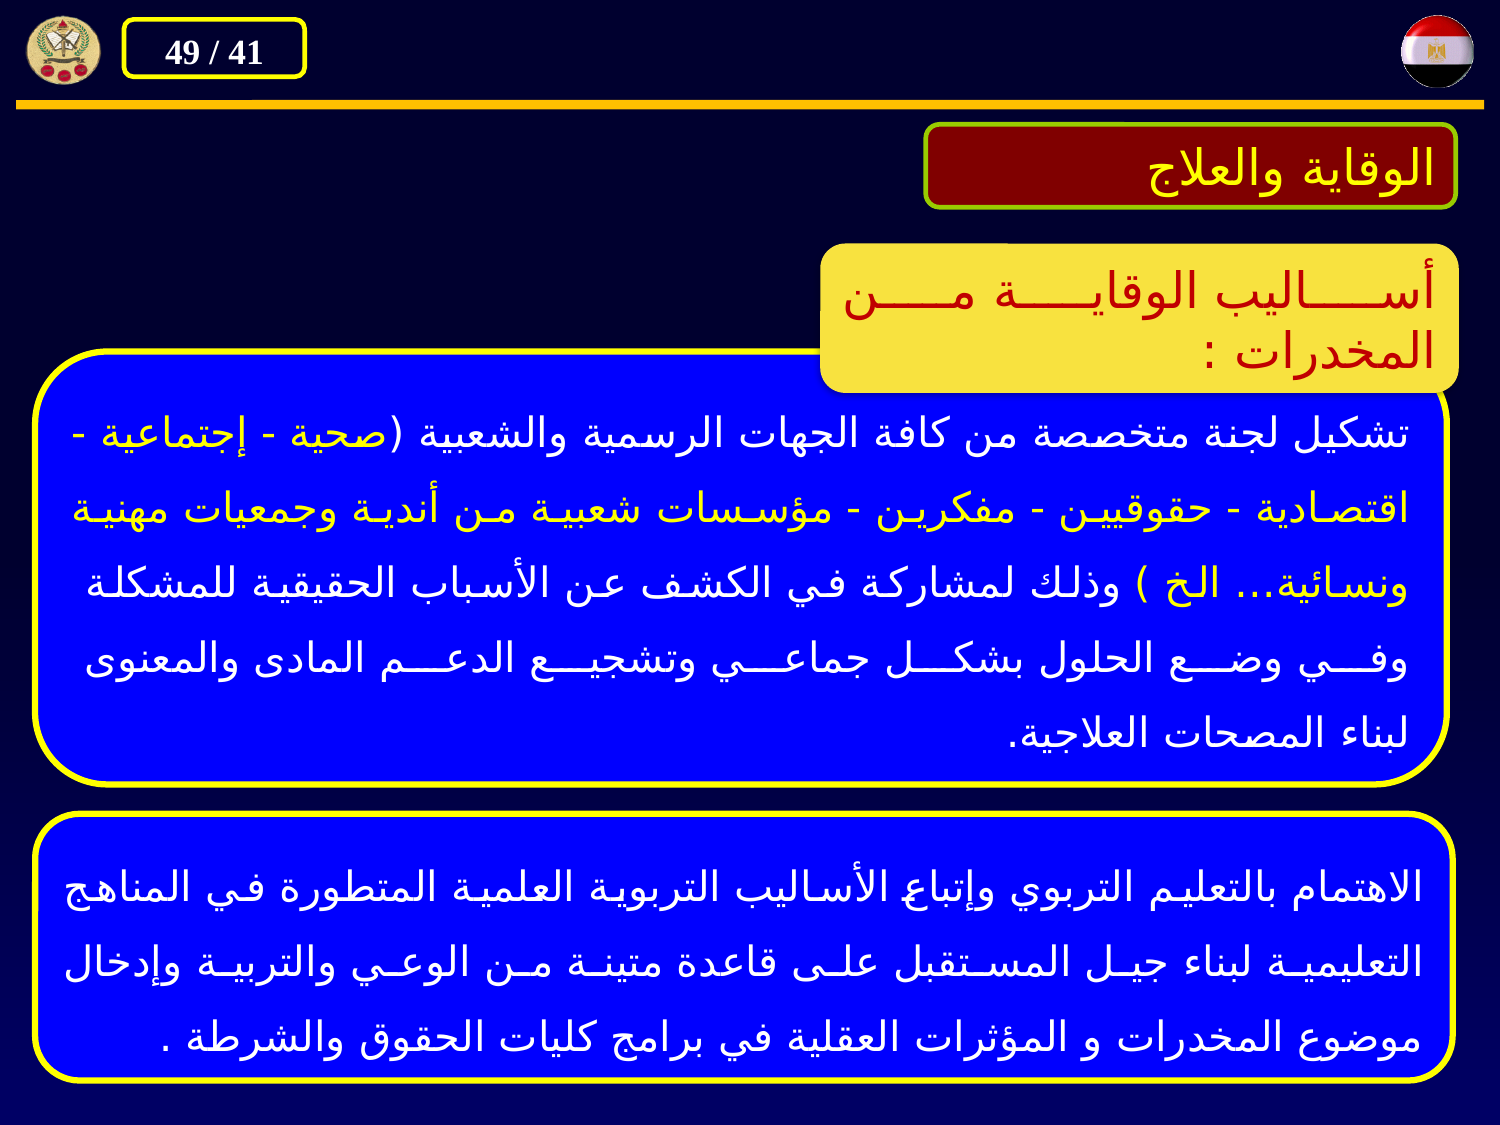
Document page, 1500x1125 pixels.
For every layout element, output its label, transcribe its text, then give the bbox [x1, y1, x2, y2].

text_box الوقاية والعلاج [925, 124, 1456, 208]
text_box الاهتمام بالتعليم التربوي وإتباع الأساليب التربوية العلمية المتطورة في المناهج التعليمية لبناء جيل المستقبل على قاعدة متينة من الوعي والتربية وإدخال موضوع المخدرات و المؤثرات العقلية في برامج كليات الحقوق والشرطة . [35, 813, 1453, 1081]
text_box أساليب الوقاية من المخدرات : [820, 243, 1459, 393]
picture [1401, 15, 1474, 88]
text_box تشكيل لجنة متخصصة من كافة الجهات الرسمية والشعبية (صحية - إجتماعية - اقتصادية - حقوقيين - مفكرين - مؤسسات شعبية من أندية وجمعيات مهنية ونسائية… الخ ) وذلك لمشاركة في الكشف عن الأسباب الحقيقية للمشكلة وفي وضع الحلول بشكل جماعي وتشجيع الدعم المادى والمعنوى لبناء المصحات العلاجية. [35, 351, 1447, 785]
picture [25, 15, 102, 85]
